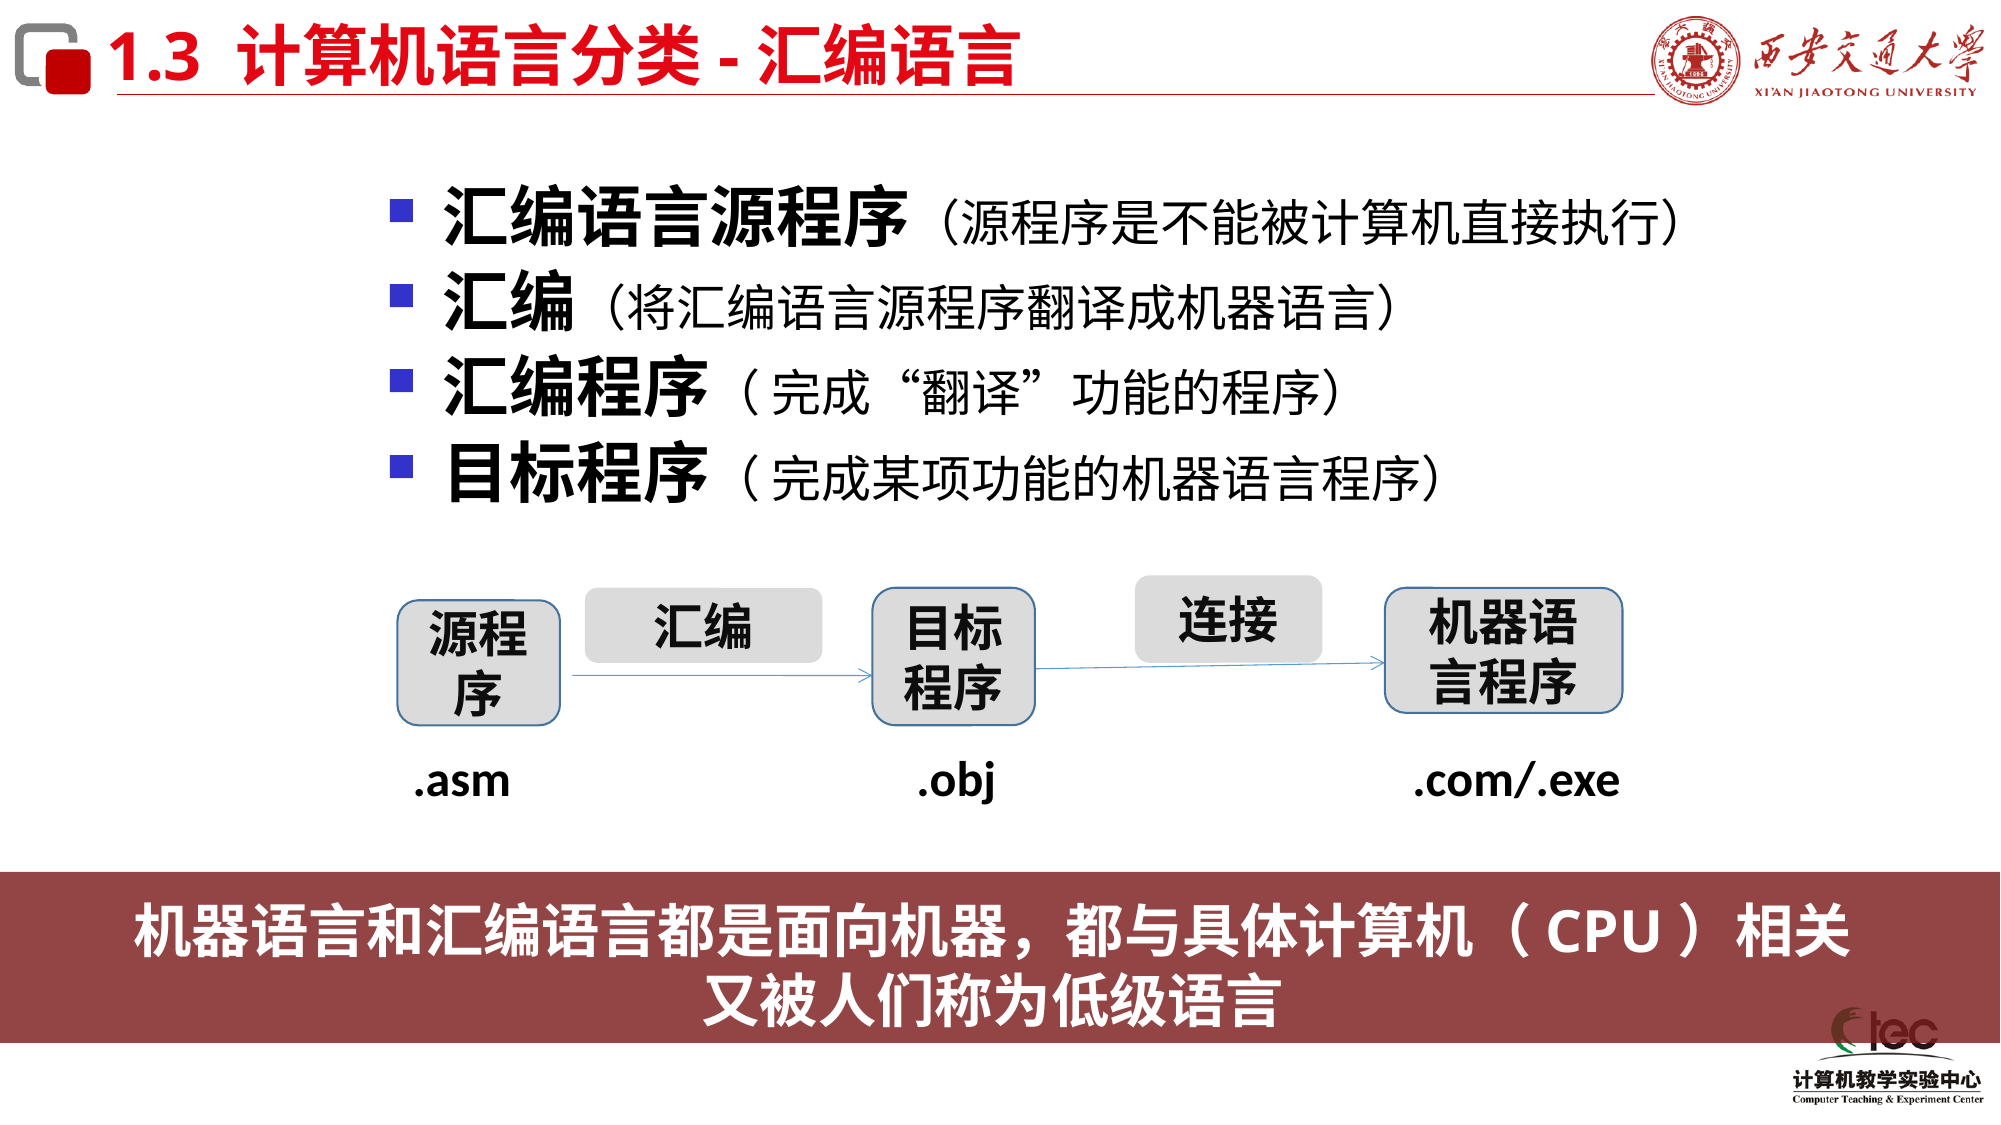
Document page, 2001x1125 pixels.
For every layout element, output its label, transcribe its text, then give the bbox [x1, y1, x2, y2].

text_box 汇编语言源程序（源程序是不能被计算机直接执行） 汇编（将汇编语言源程序翻译成机器语言） 汇编程序（ 完成“翻译”功能的程序） 目标程序（ 完成某项功能的机器语言程序） [371, 176, 1732, 519]
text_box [19, 27, 91, 95]
picture [1647, 12, 1995, 109]
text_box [397, 575, 1655, 824]
picture [1783, 1043, 1995, 1125]
text_box 1.3 计算机语言分类-汇编语言 [92, 6, 1038, 102]
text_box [0, 871, 2000, 1043]
